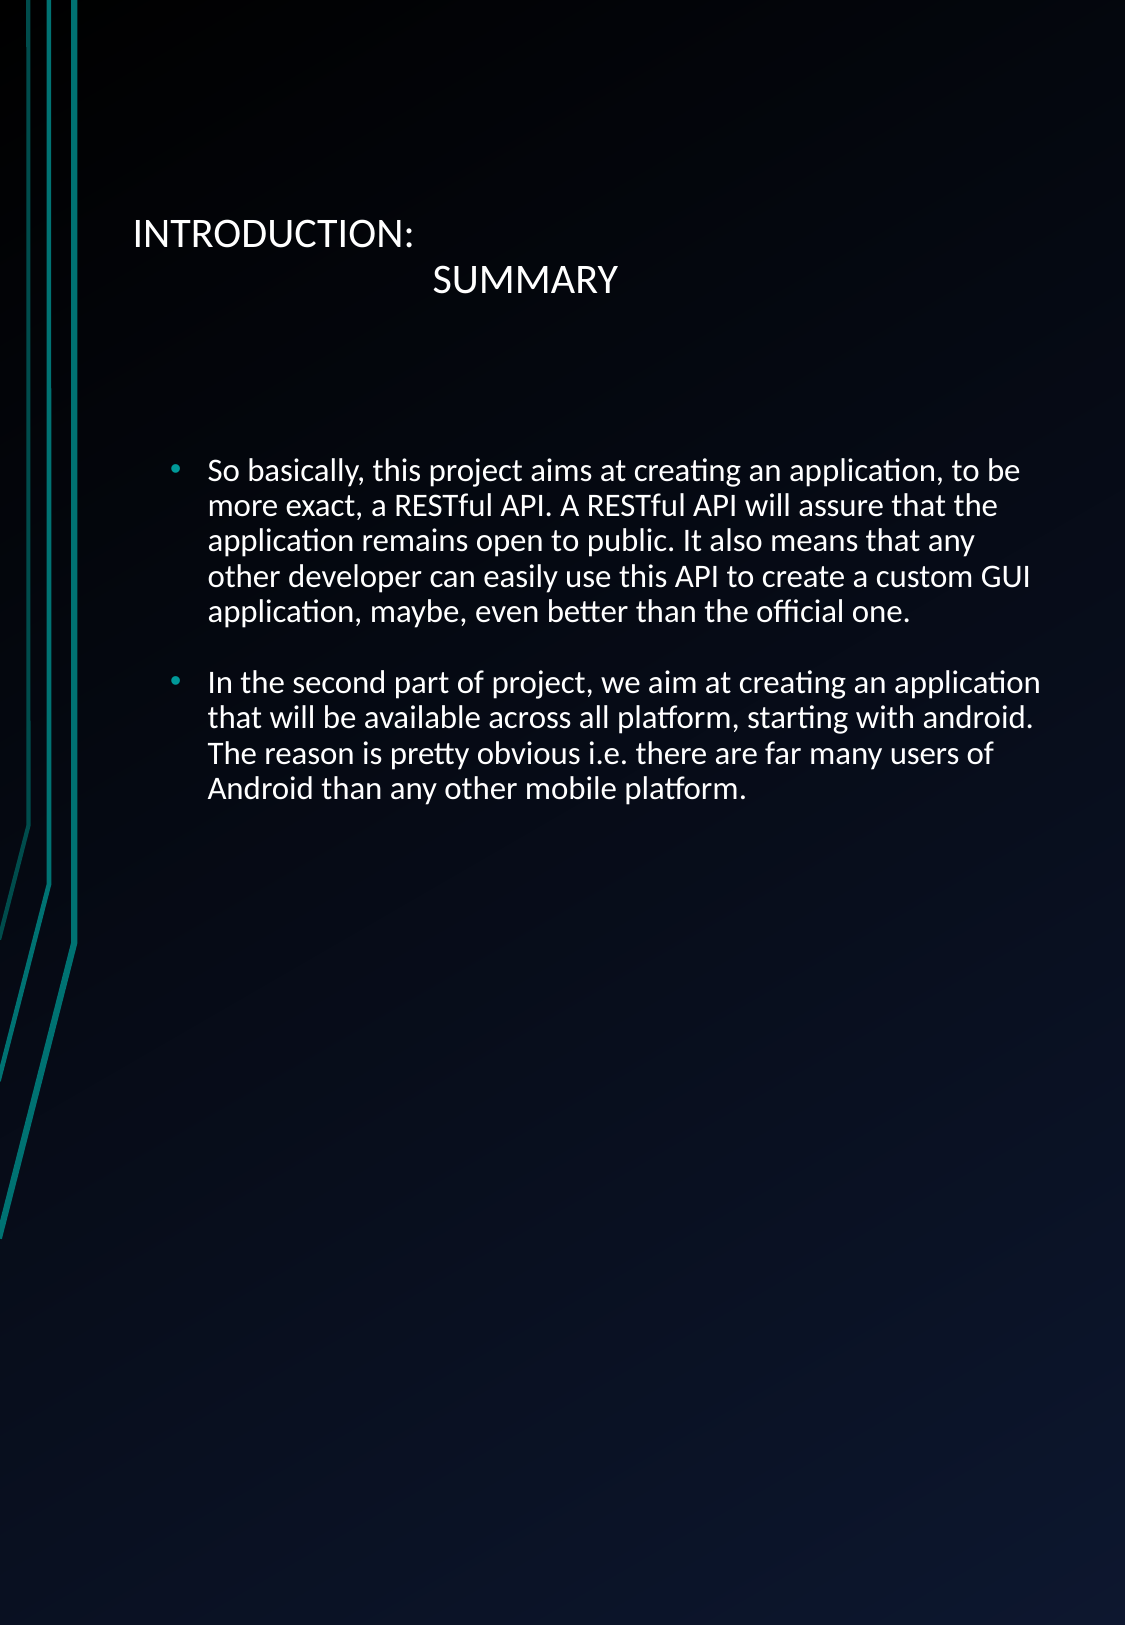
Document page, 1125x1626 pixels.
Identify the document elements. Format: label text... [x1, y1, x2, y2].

list So basically, this project aims at creating an application, to be more exact, a RESTful API. A RESTful API will assure that the application remains open to public. It also means that any other developer can easily use this API to create a custom GUI application, maybe, even better than the official one. In the second part of project, we aim at creating an application that will be available across all platform, starting with android. The reason is pretty obvious i.e. there are far many users of Android than any other mobile platform. [112, 403, 1069, 1461]
title INTRODUCTION: SUMMARY [112, 65, 1069, 313]
